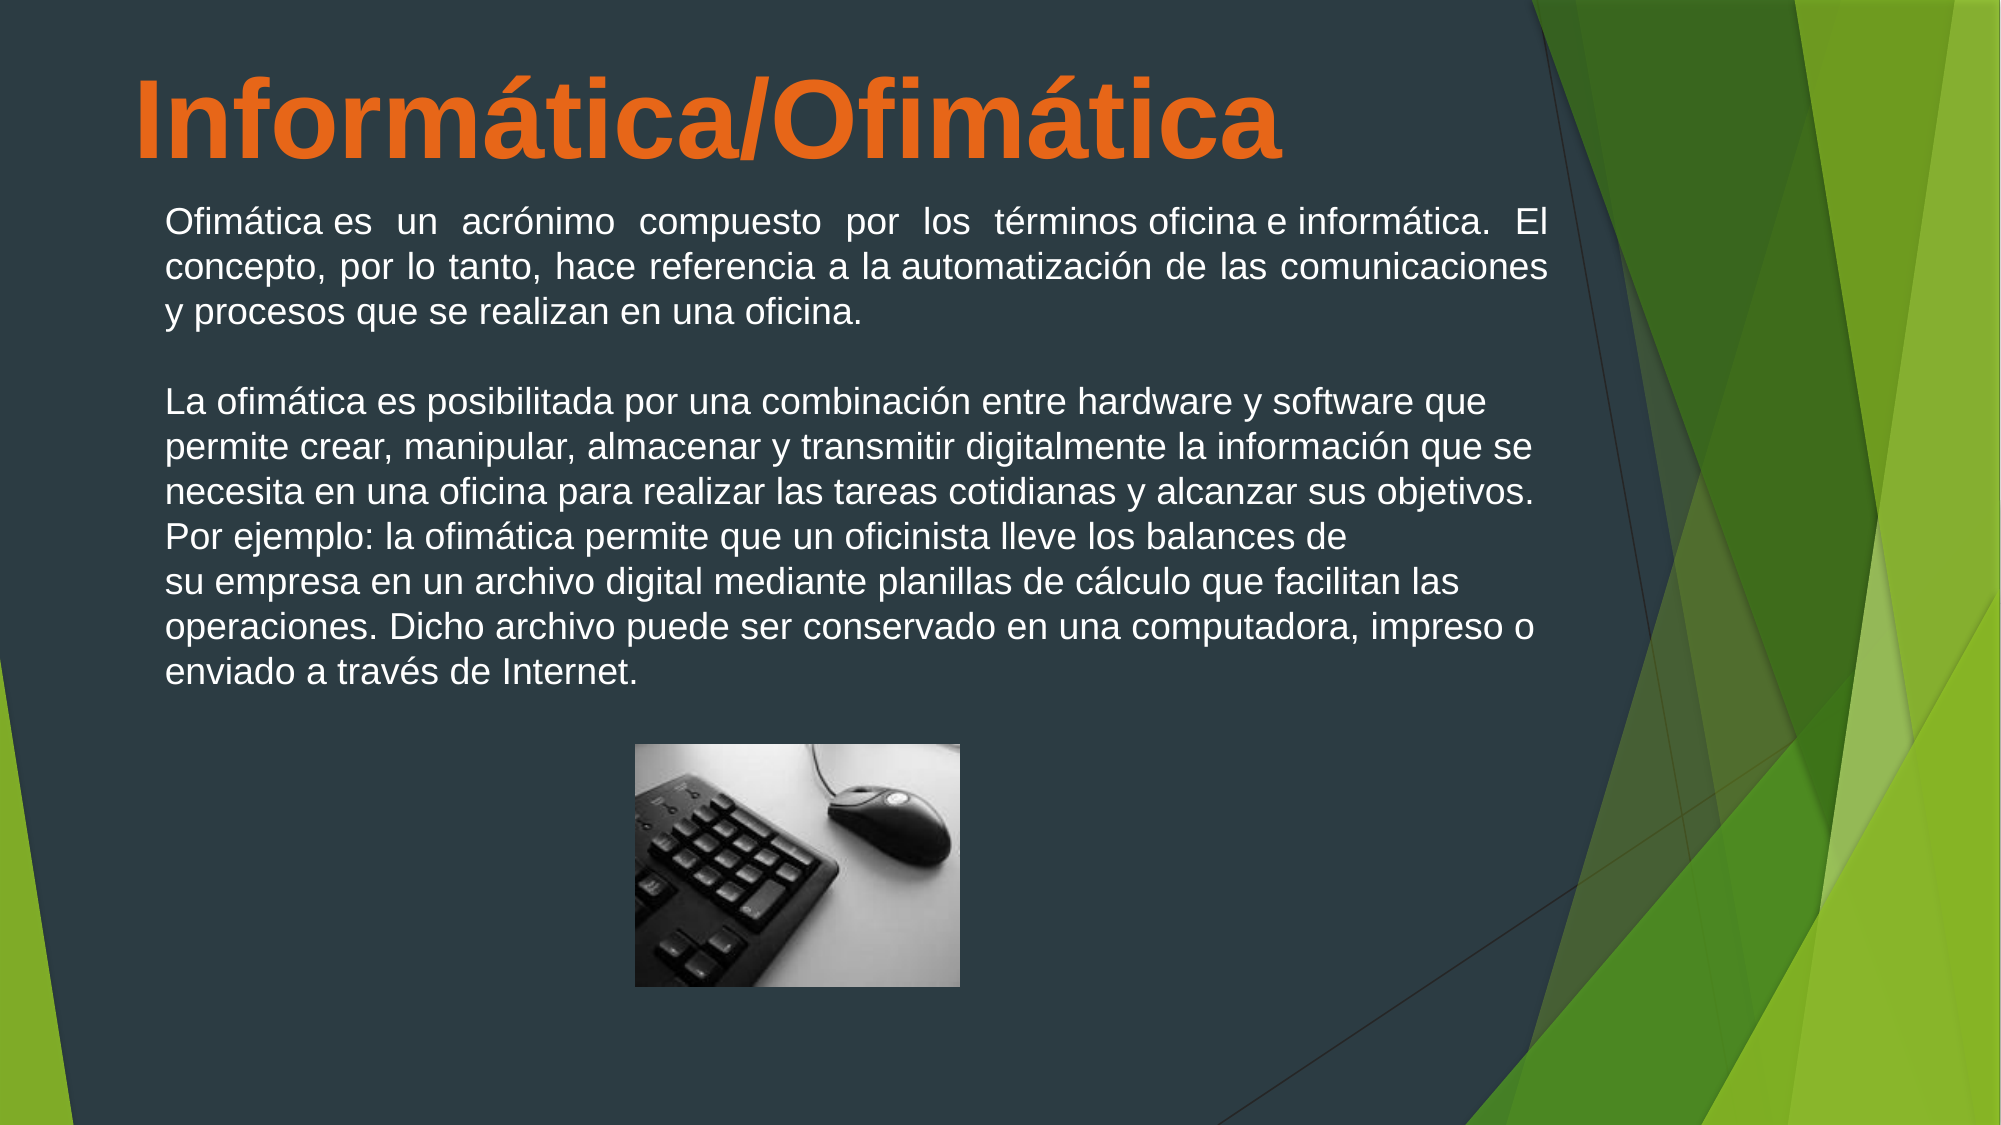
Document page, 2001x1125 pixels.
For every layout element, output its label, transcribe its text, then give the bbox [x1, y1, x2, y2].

text_box Informática/Ofimática [118, 38, 1299, 189]
text_box Ofimática es un acrónimo compuesto por los términos oficina e informática. El concepto, por lo tanto, hace referencia a la automatización de las comunicaciones y procesos que se realizan en una oficina. La ofimática es posibilitada por una combinación entre hardware y software que permite crear, manipular, almacenar y transmitir digitalmente la información que se necesita en una oficina para realizar las tareas cotidianas y alcanzar sus objetivos. Por ejemplo: la ofimática permite que un oficinista lleve los balances de su empresa en un archivo digital mediante planillas de cálculo que facilitan las operaciones. Dicho archivo puede ser conservado en una computadora, impreso o enviado a través de Internet. [150, 69, 1564, 835]
picture [635, 744, 960, 988]
